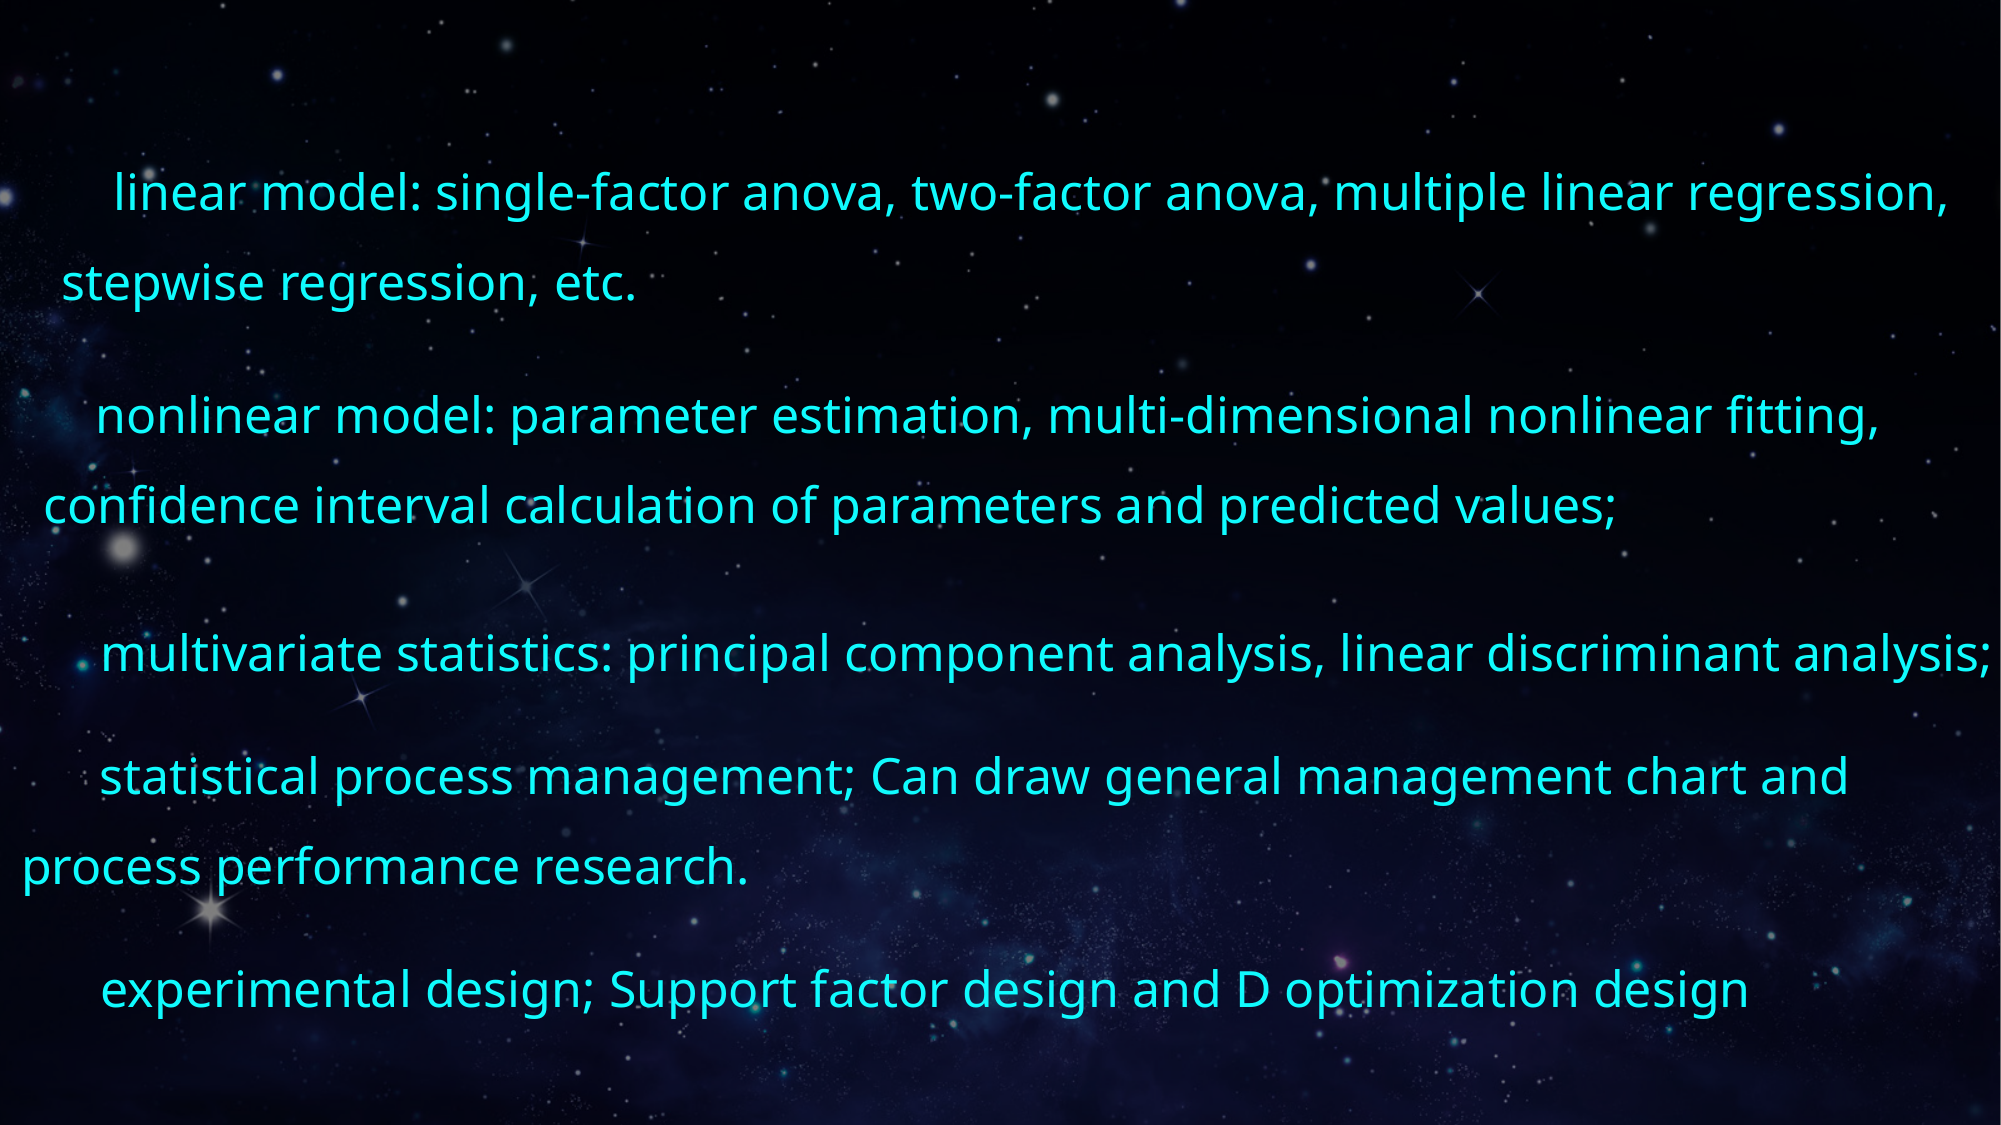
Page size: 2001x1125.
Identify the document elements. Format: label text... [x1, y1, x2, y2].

text_box multivariate statistics: principal component analysis, linear discriminant analysis; [46, 584, 2000, 690]
text_box statistical process management; Can draw general management chart and process performance research. [6, 706, 1994, 902]
text_box experimental design; Support factor design and D optimization design [46, 920, 2000, 1026]
text_box linear model: single-factor anova, two-factor anova, multiple linear regression, stepwise regression, etc. [46, 123, 2000, 319]
picture [0, 0, 2001, 1125]
text_box nonlinear model: parameter estimation, multi-dimensional nonlinear fitting, confidence interval calculation of parameters and predicted values; [28, 346, 2000, 541]
